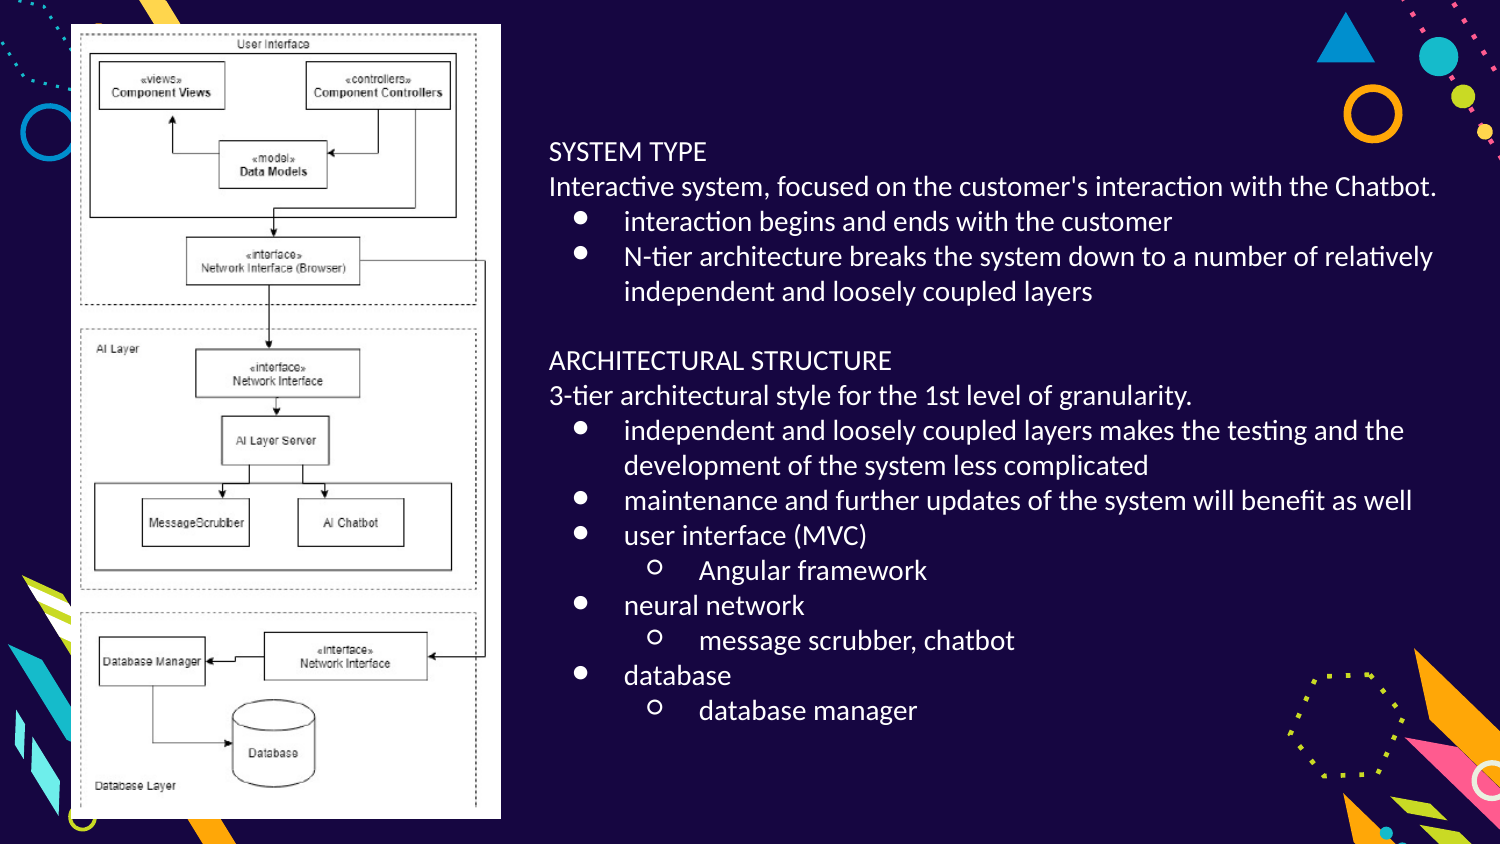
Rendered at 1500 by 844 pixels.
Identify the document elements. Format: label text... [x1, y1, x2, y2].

text_box SYSTEM TYPE Interactive system, focused on the customer's interaction with the Chatbot. interaction begins and ends with the customer N-tier architecture breaks the system down to a number of relatively independent and loosely coupled layers ARCHITECTURAL STRUCTURE 3-tier architectural style for the 1st level of granularity. independent and loosely coupled layers makes the testing and the development of the system less complicated maintenance and further updates of the system will benefit as well user interface (MVC) Angular framework neural network message scrubber, chatbot database database manager [533, 116, 1484, 753]
picture [70, 24, 501, 819]
